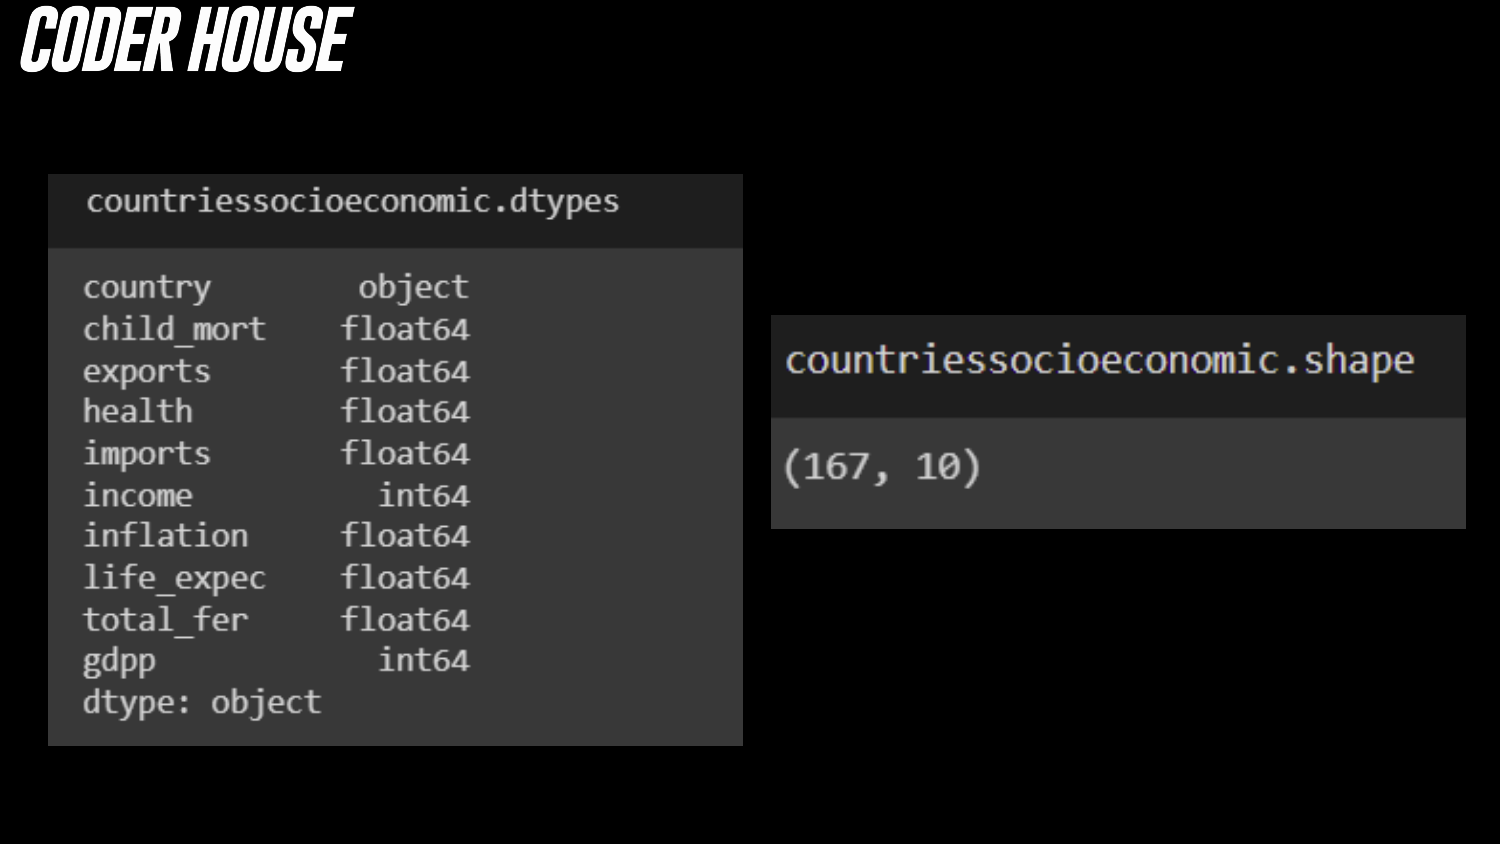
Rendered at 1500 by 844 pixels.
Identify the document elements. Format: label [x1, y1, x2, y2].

picture [48, 173, 744, 747]
picture [0, 0, 370, 80]
title [654, 11, 1429, 725]
picture [770, 315, 1466, 529]
